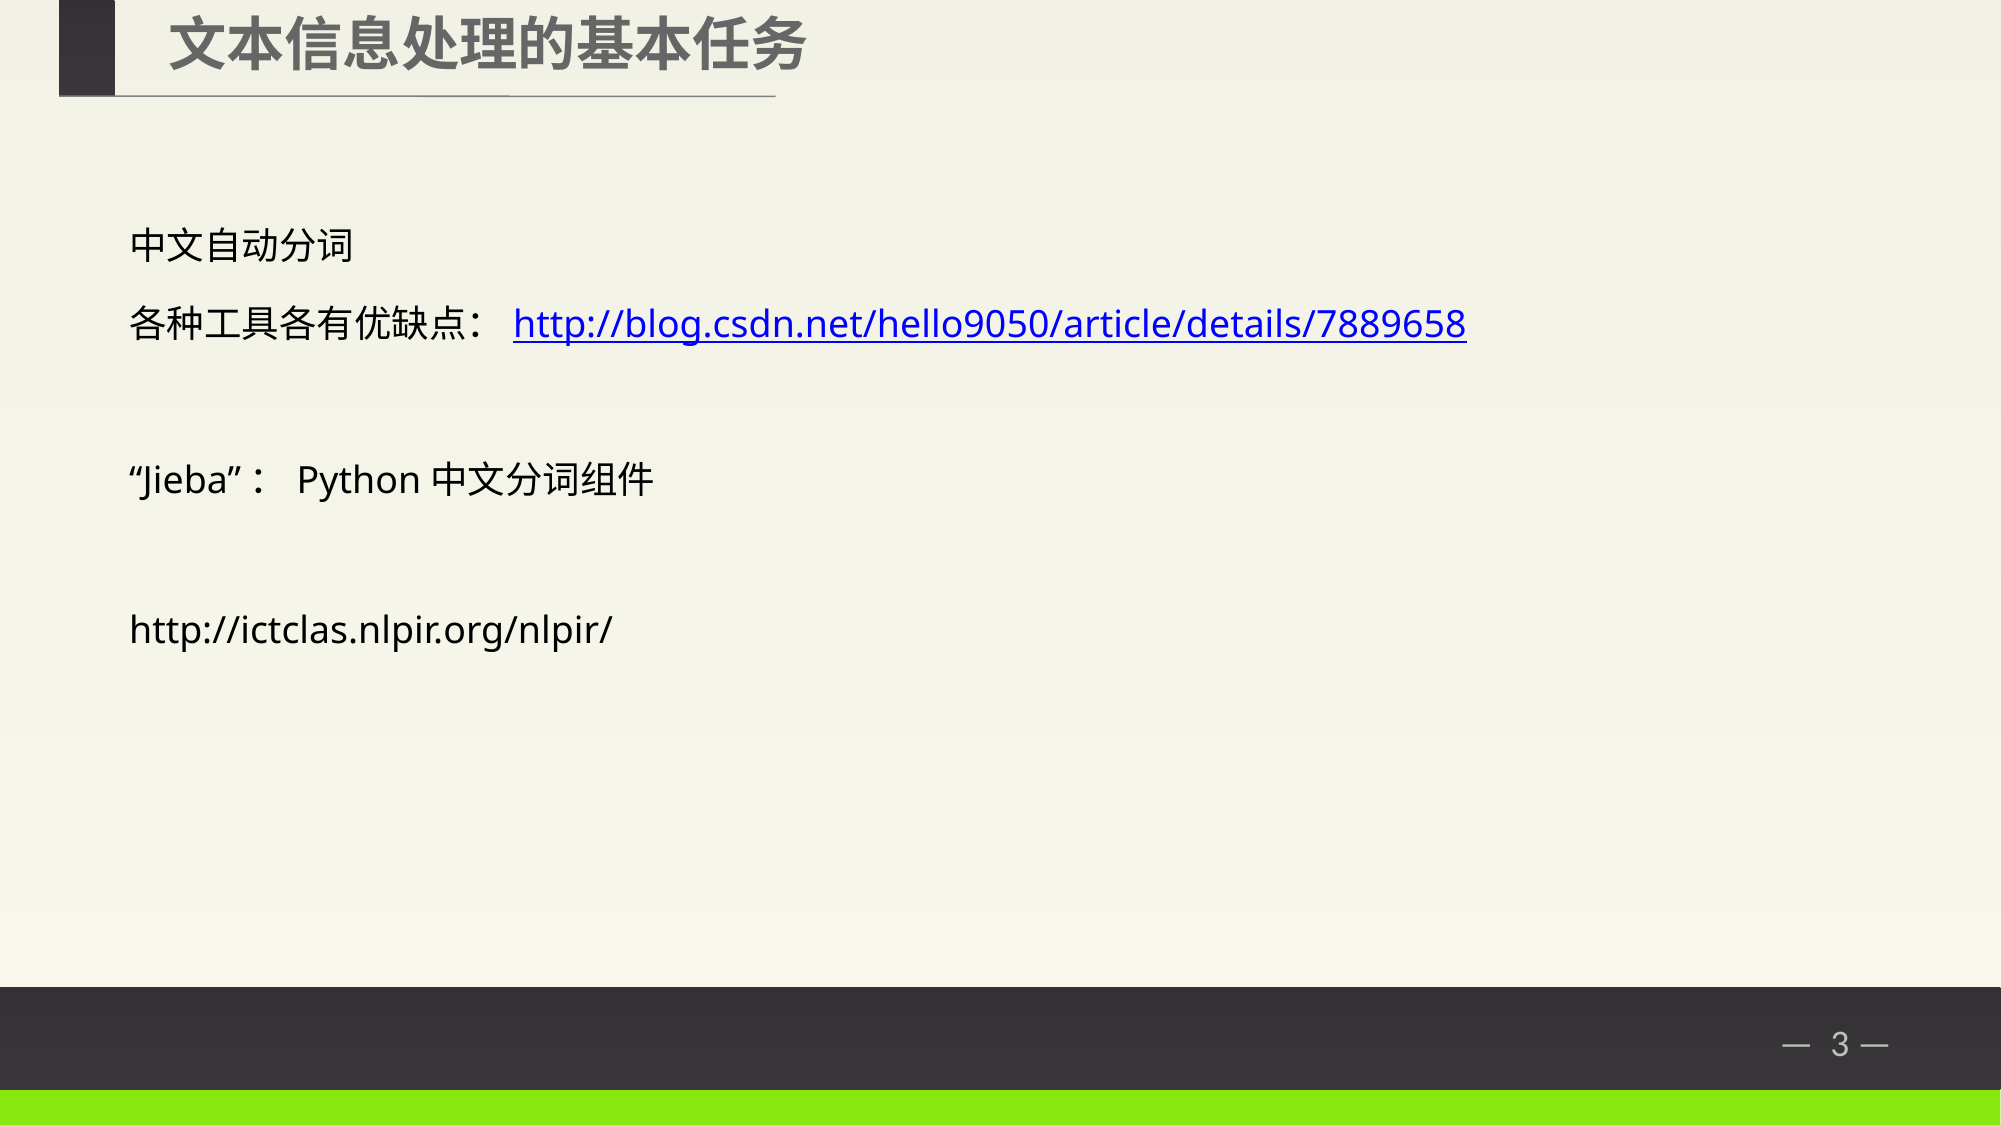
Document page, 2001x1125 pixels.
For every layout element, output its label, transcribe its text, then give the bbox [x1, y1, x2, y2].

text_box 文本信息处理的基本任务 [153, 0, 847, 84]
text_box [59, 0, 115, 96]
text_box 中文自动分词 各种工具各有优缺点：http://blog.csdn.net/hello9050/article/details/7889658 “Jieba”：Python中文分词组件 http://ictclas.nlpir.org/nlpir/ [114, 192, 1819, 390]
